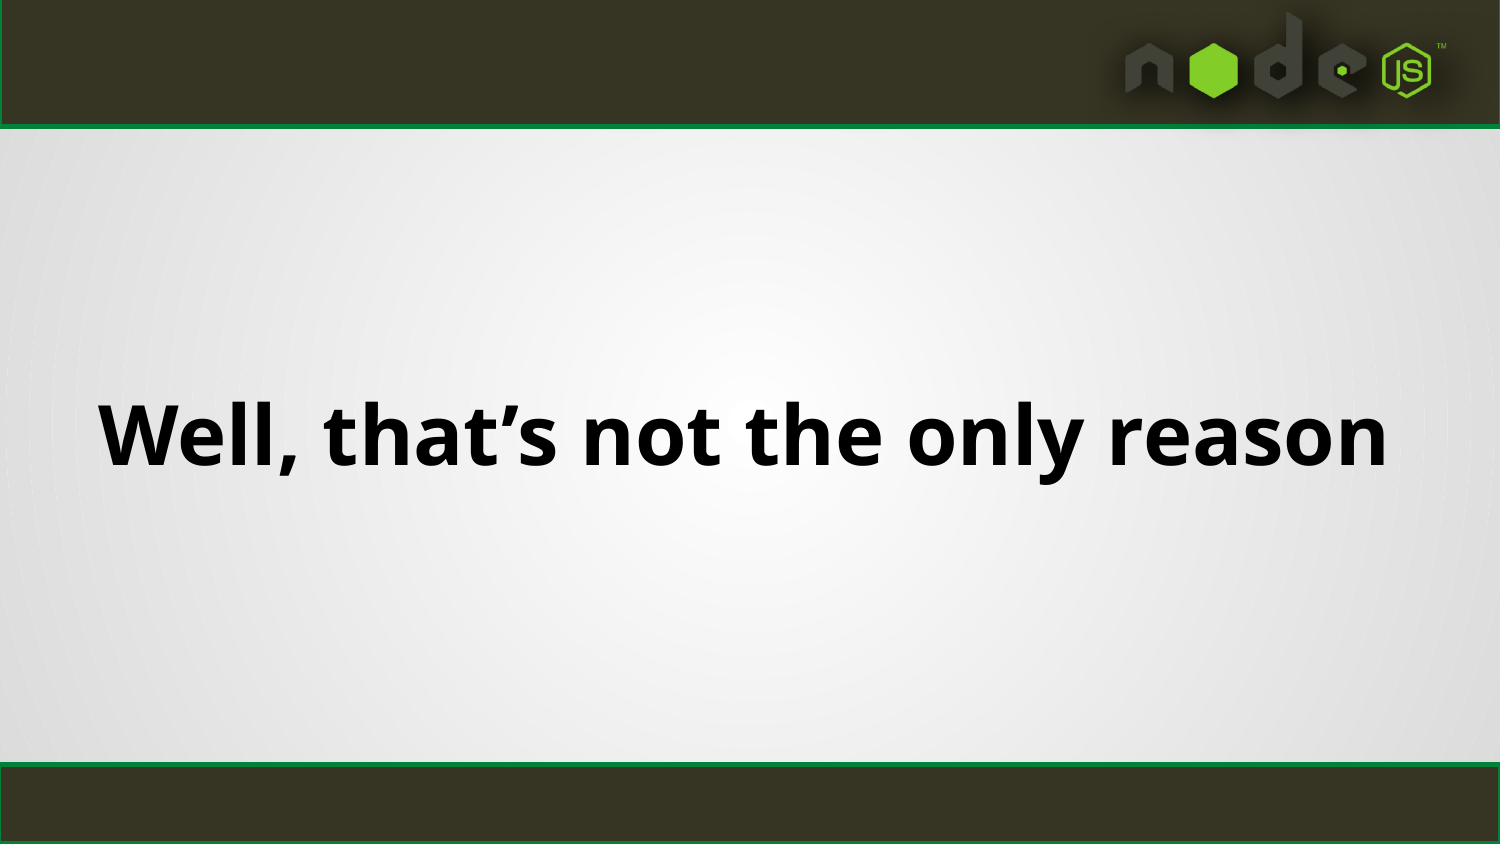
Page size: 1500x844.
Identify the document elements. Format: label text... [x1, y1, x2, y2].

text_box [0, 762, 1500, 844]
text_box Well, that’s not the only reason [0, 374, 1496, 490]
picture [1115, 0, 1451, 139]
text_box [0, 0, 1085, 129]
